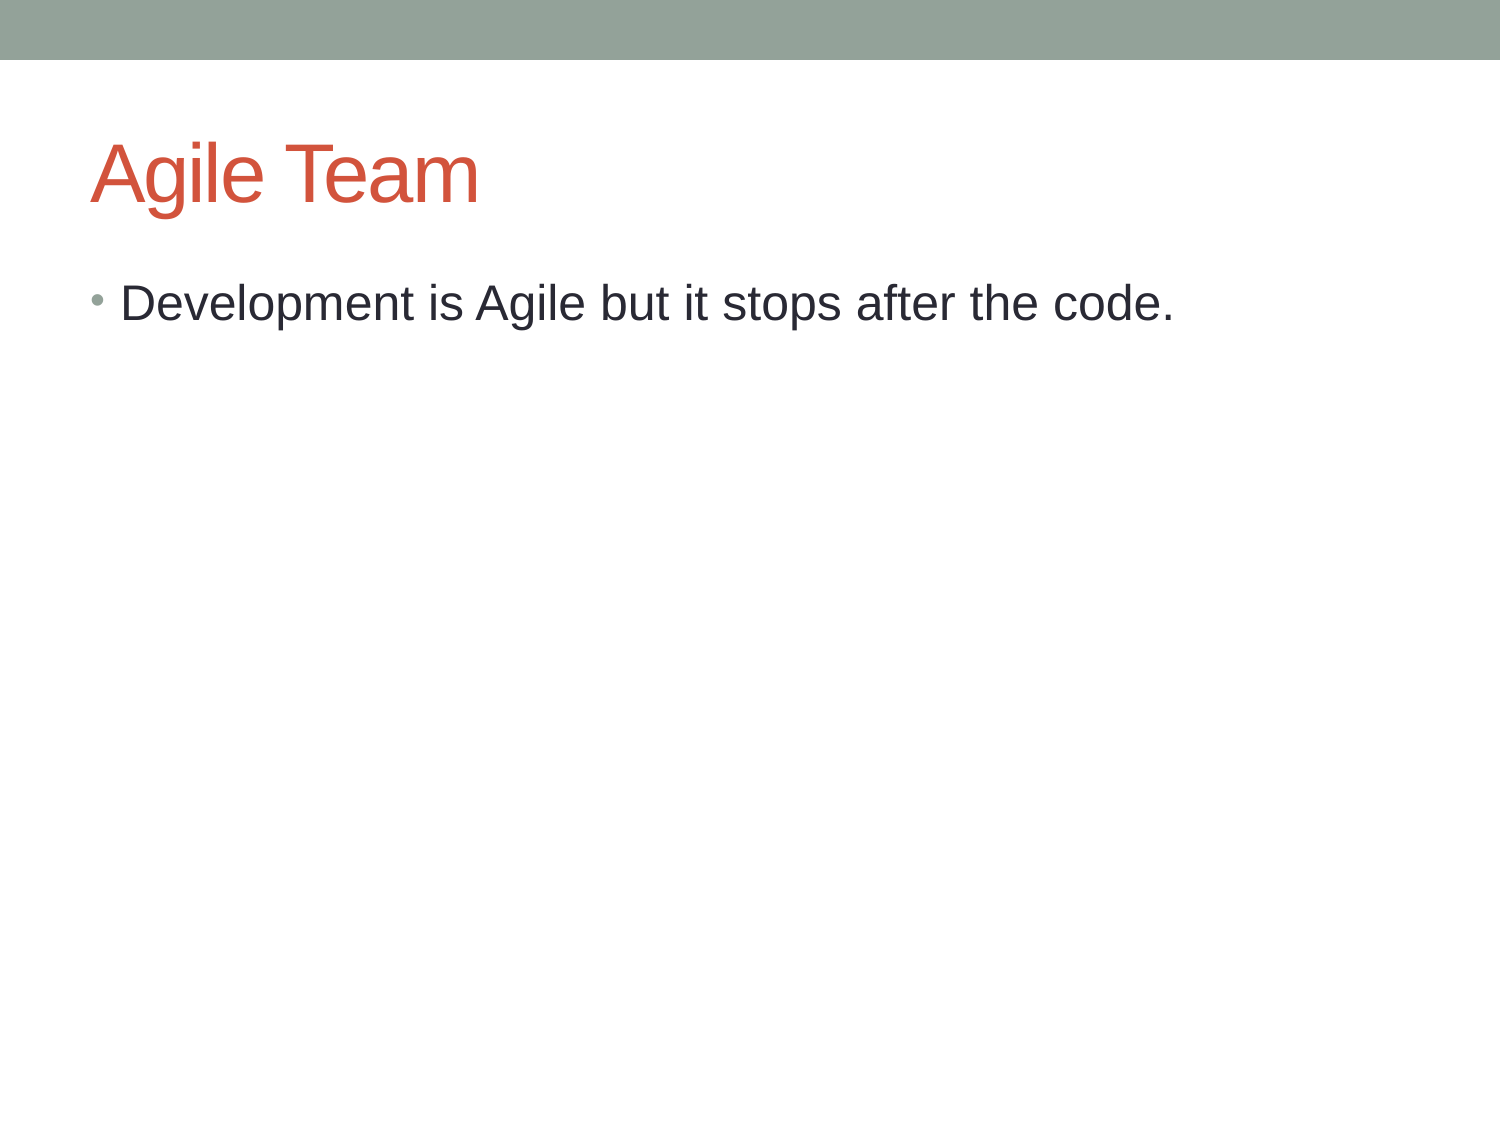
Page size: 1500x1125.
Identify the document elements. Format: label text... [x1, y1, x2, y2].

list Development is Agile but it stops after the code. [75, 262, 1425, 1063]
title Agile Team [75, 87, 1425, 250]
